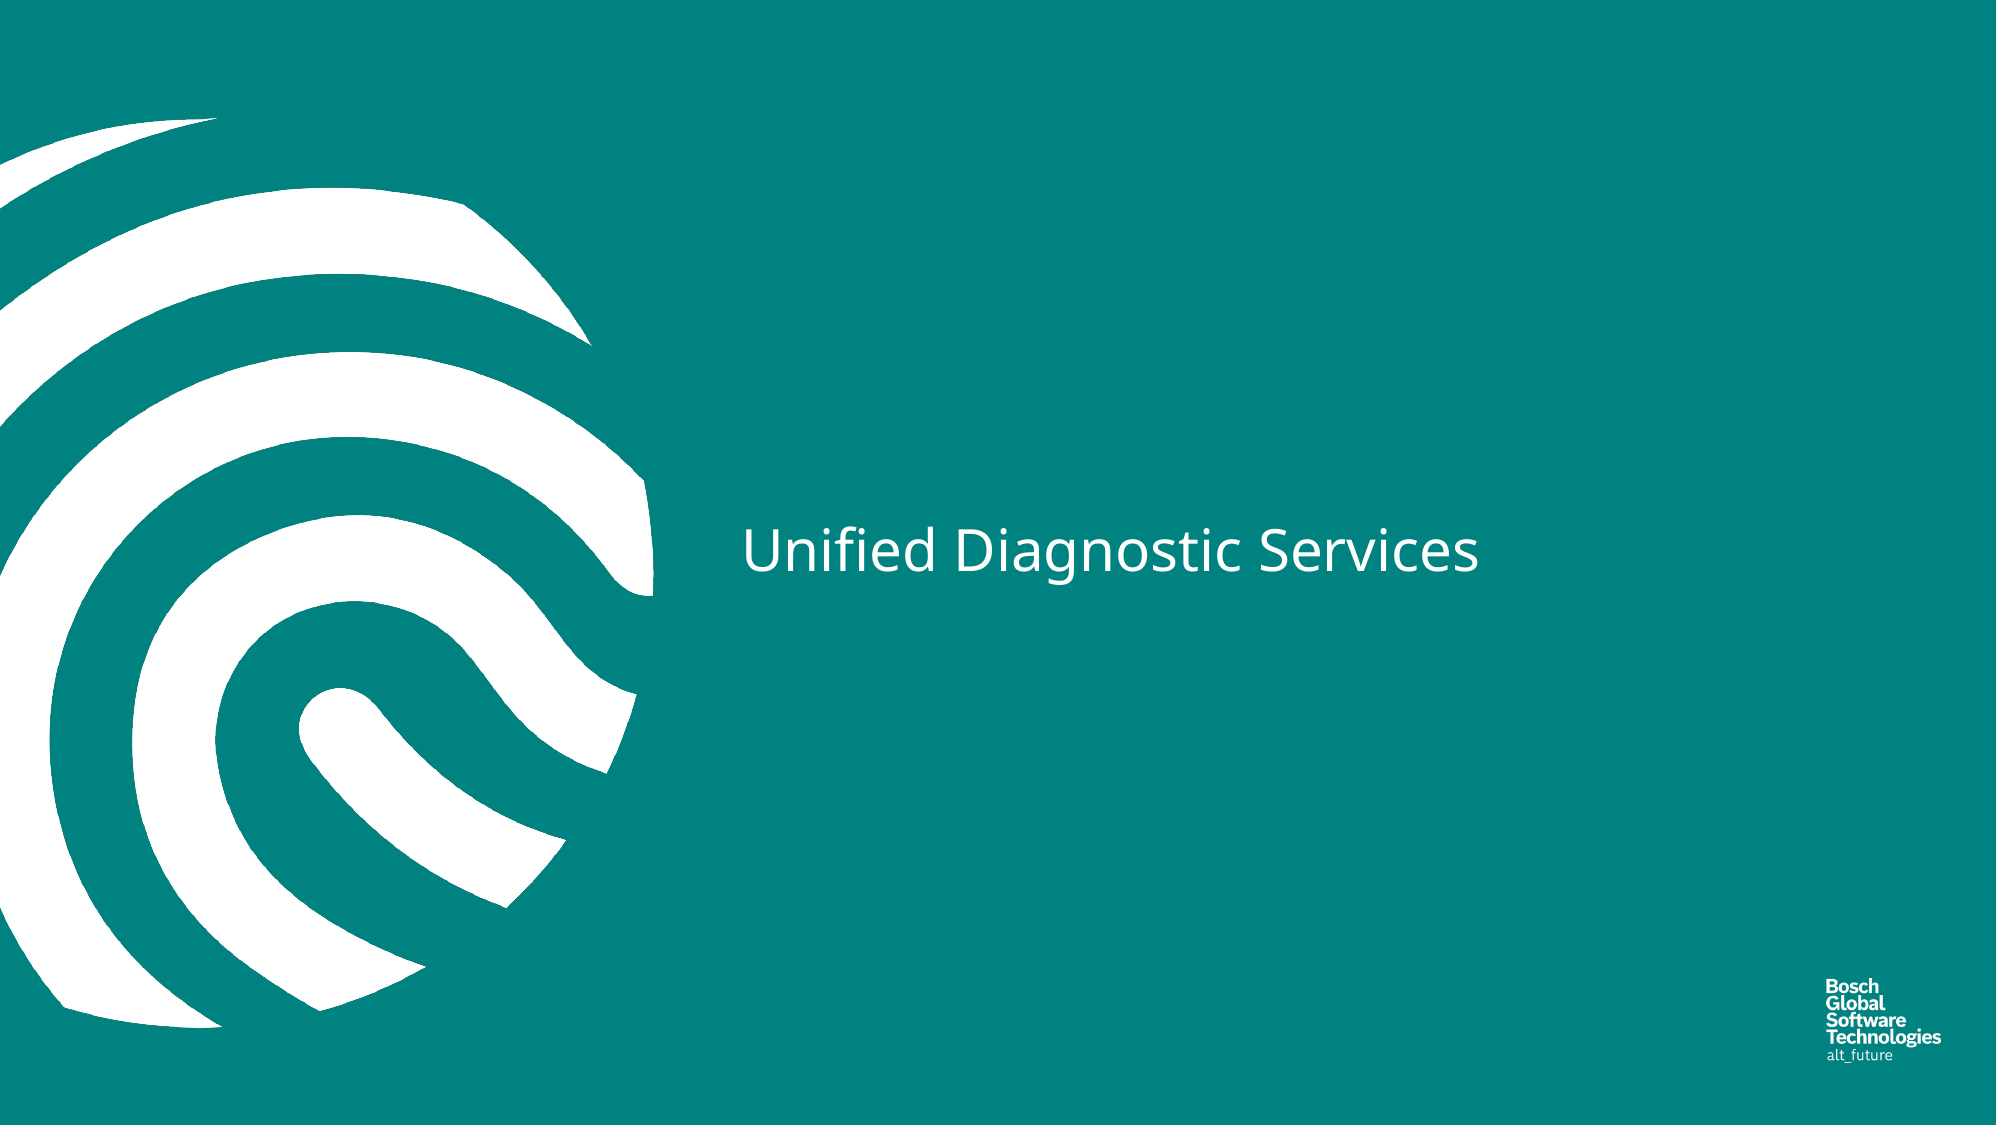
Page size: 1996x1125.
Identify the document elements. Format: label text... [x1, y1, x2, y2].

text_box Unified Diagnostic Services [742, 512, 1590, 584]
picture [1826, 978, 1941, 1063]
picture [0, 117, 737, 1088]
